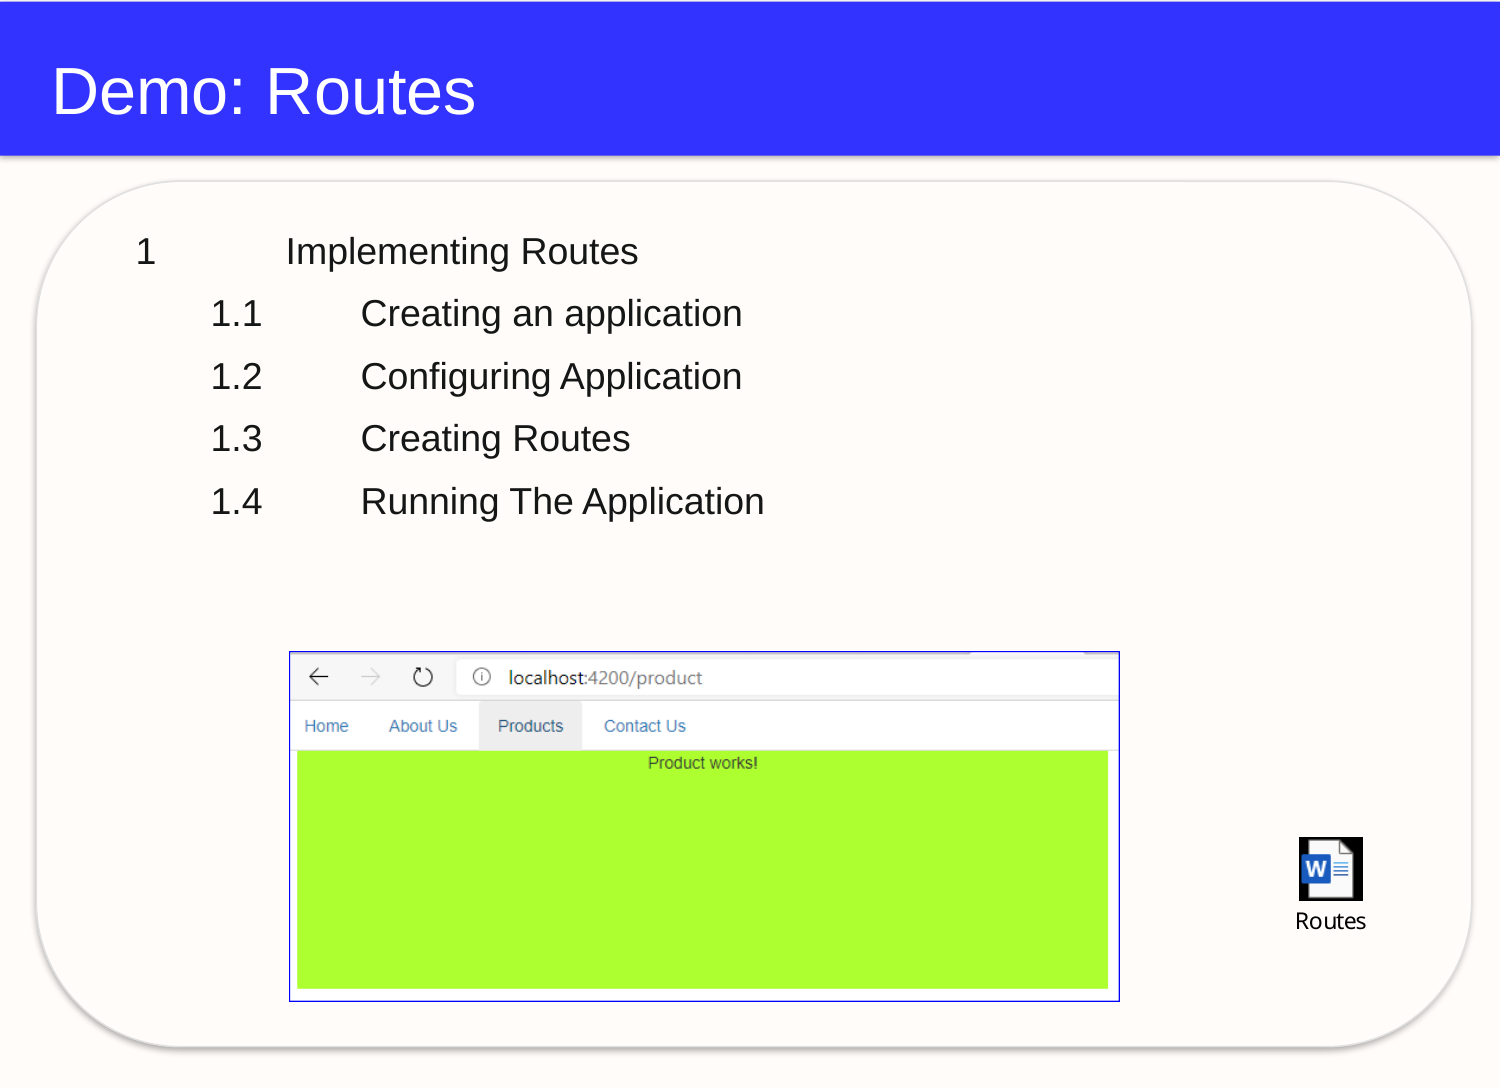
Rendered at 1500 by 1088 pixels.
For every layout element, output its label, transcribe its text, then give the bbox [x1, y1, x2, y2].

text_box [35, 180, 1473, 1048]
picture [288, 651, 1120, 1002]
title Demo: Routes [36, 40, 1472, 131]
text_box 1 Implementing Routes 1.1 Creating an application 1.2 Configuring Application 1.3 Creating Routes 1.4 Running The Application [120, 201, 1386, 529]
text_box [1237, 836, 1424, 1002]
